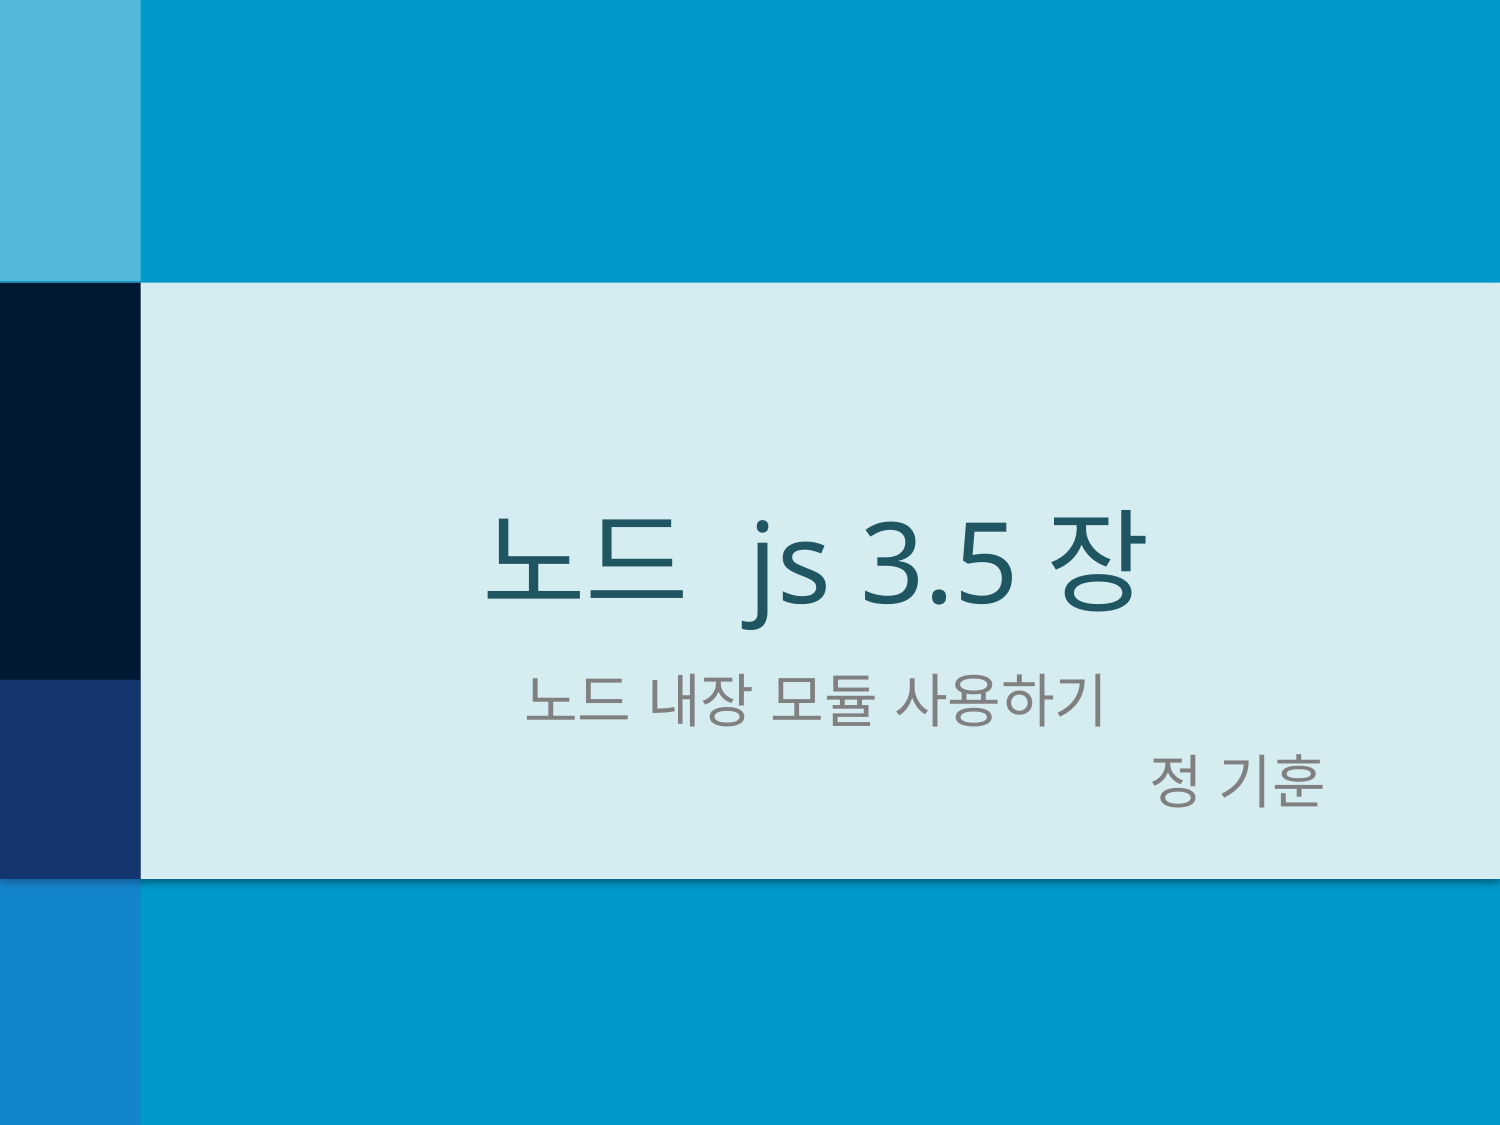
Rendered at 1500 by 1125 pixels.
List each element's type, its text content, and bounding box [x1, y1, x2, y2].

subtitle 노드 내장 모듈 사용하기 정 기훈 [291, 656, 1342, 751]
title 노드 js 3.5장 [178, 468, 1454, 650]
